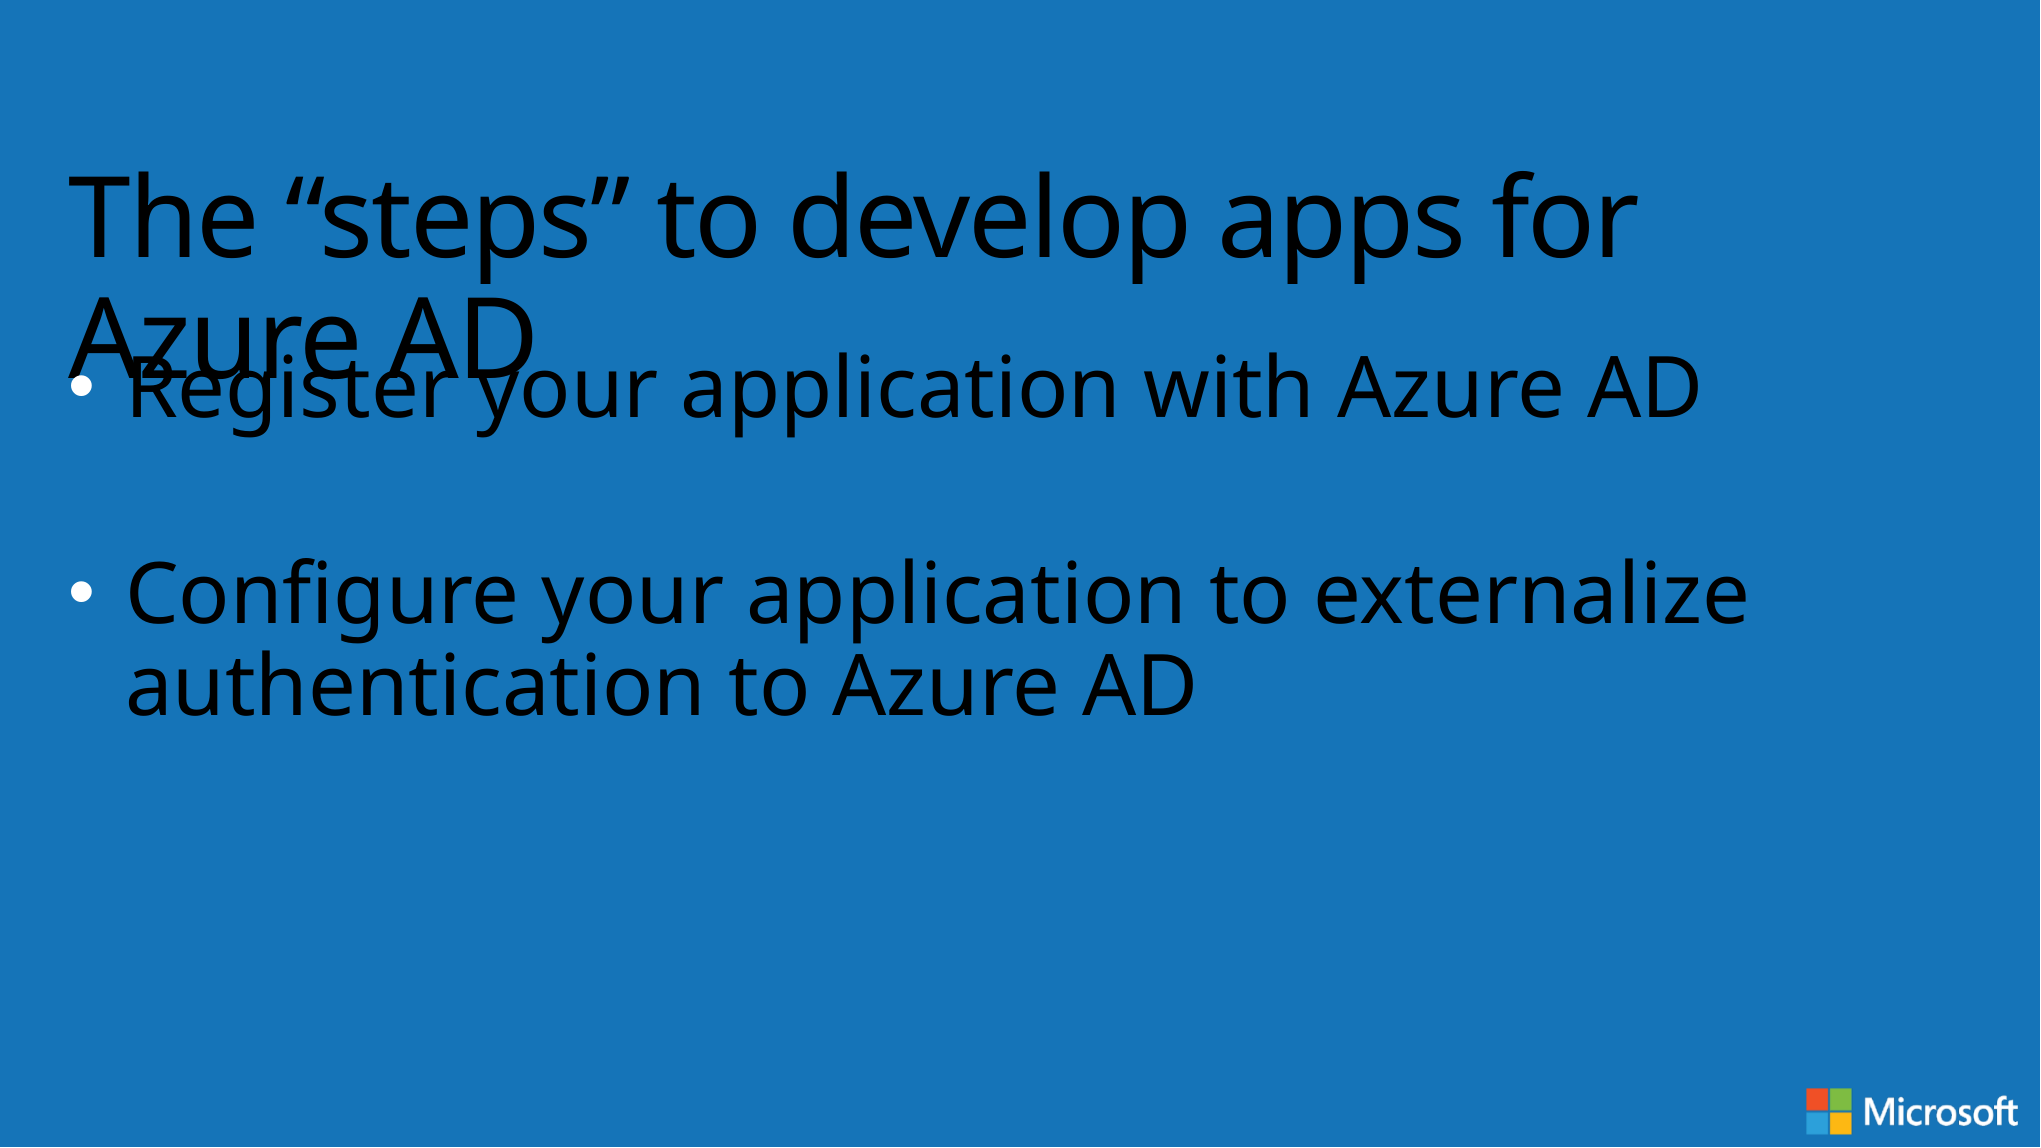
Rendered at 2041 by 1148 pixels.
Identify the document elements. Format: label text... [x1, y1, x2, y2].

title The “steps” to develop apps for Azure AD [45, 145, 1977, 296]
picture [1805, 1087, 2020, 1135]
list Register your application with Azure AD Configure your application to externalize authentication to Azure AD [44, 328, 1977, 1112]
